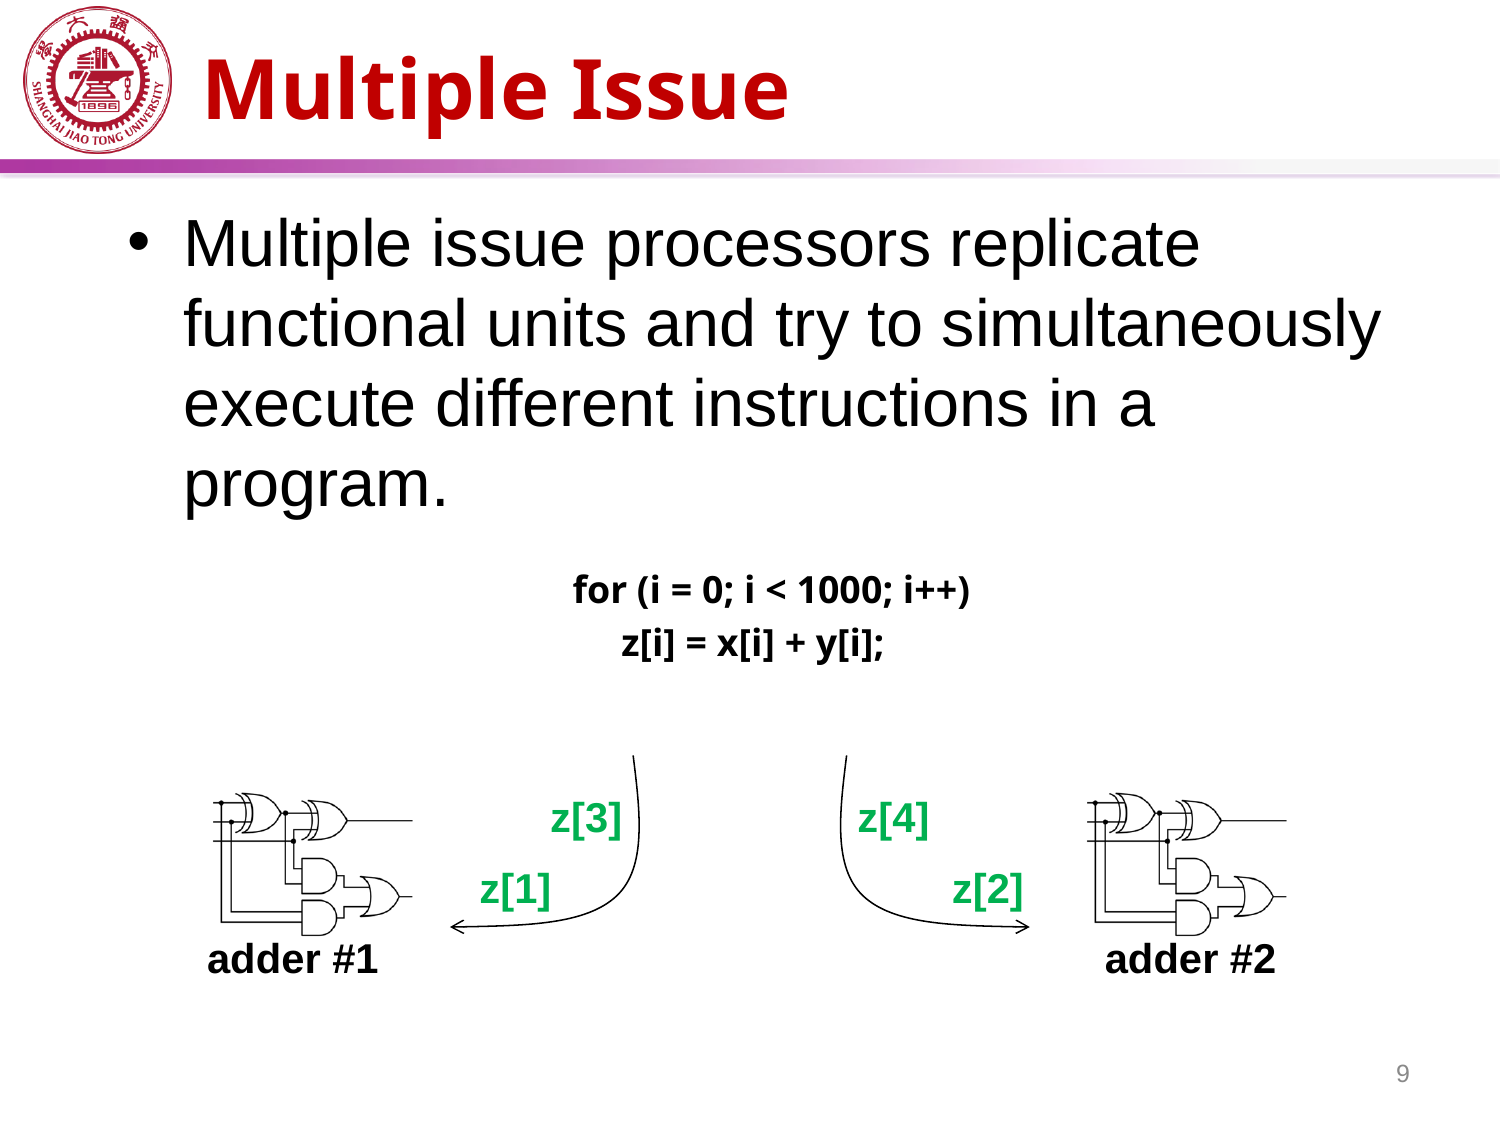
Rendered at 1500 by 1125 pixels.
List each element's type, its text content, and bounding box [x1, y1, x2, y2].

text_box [194, 782, 420, 991]
text_box [603, 755, 637, 783]
text_box z[3] [535, 783, 638, 849]
text_box z[1] [464, 854, 567, 919]
text_box [840, 795, 1030, 935]
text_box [1080, 782, 1294, 991]
title Multiple Issue [186, 0, 1472, 172]
text_box z[4] [842, 783, 945, 849]
text_box [449, 847, 638, 935]
list Multiple issue processors replicate functional units and try to simultaneously execute different instructions in a program. [112, 192, 1412, 559]
picture [0, 6, 1500, 179]
text_box z[2] [937, 854, 1039, 919]
text_box for (i = 0; i < 1000; i++) z[i] = x[i] + y[i]; [557, 558, 986, 672]
text_box [843, 755, 877, 783]
slide_number 9 [1074, 1042, 1425, 1103]
